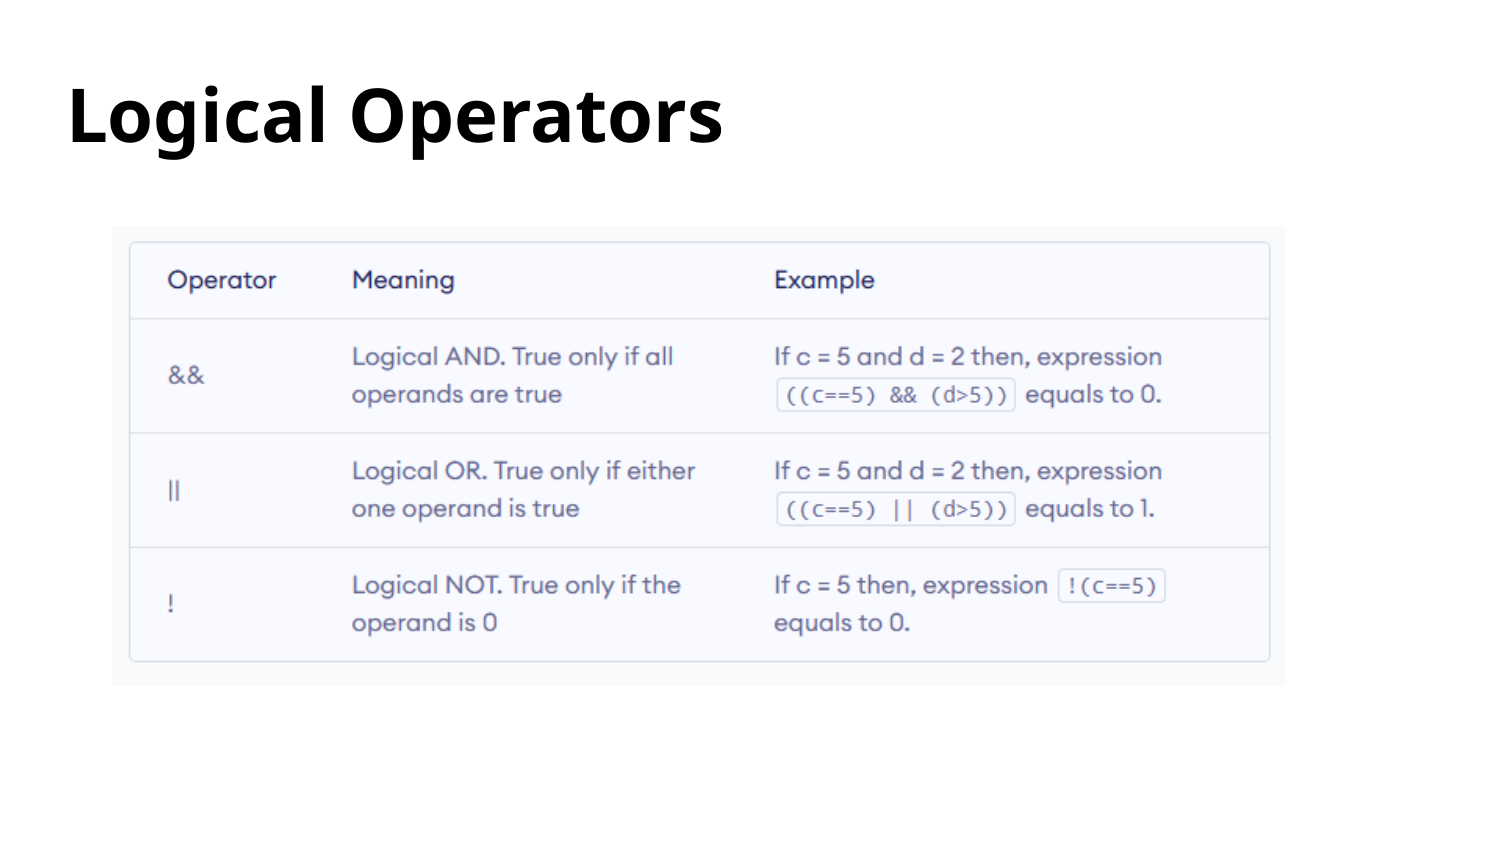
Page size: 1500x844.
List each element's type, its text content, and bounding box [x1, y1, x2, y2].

picture [112, 225, 1285, 686]
title Logical Operators [51, 48, 1449, 180]
